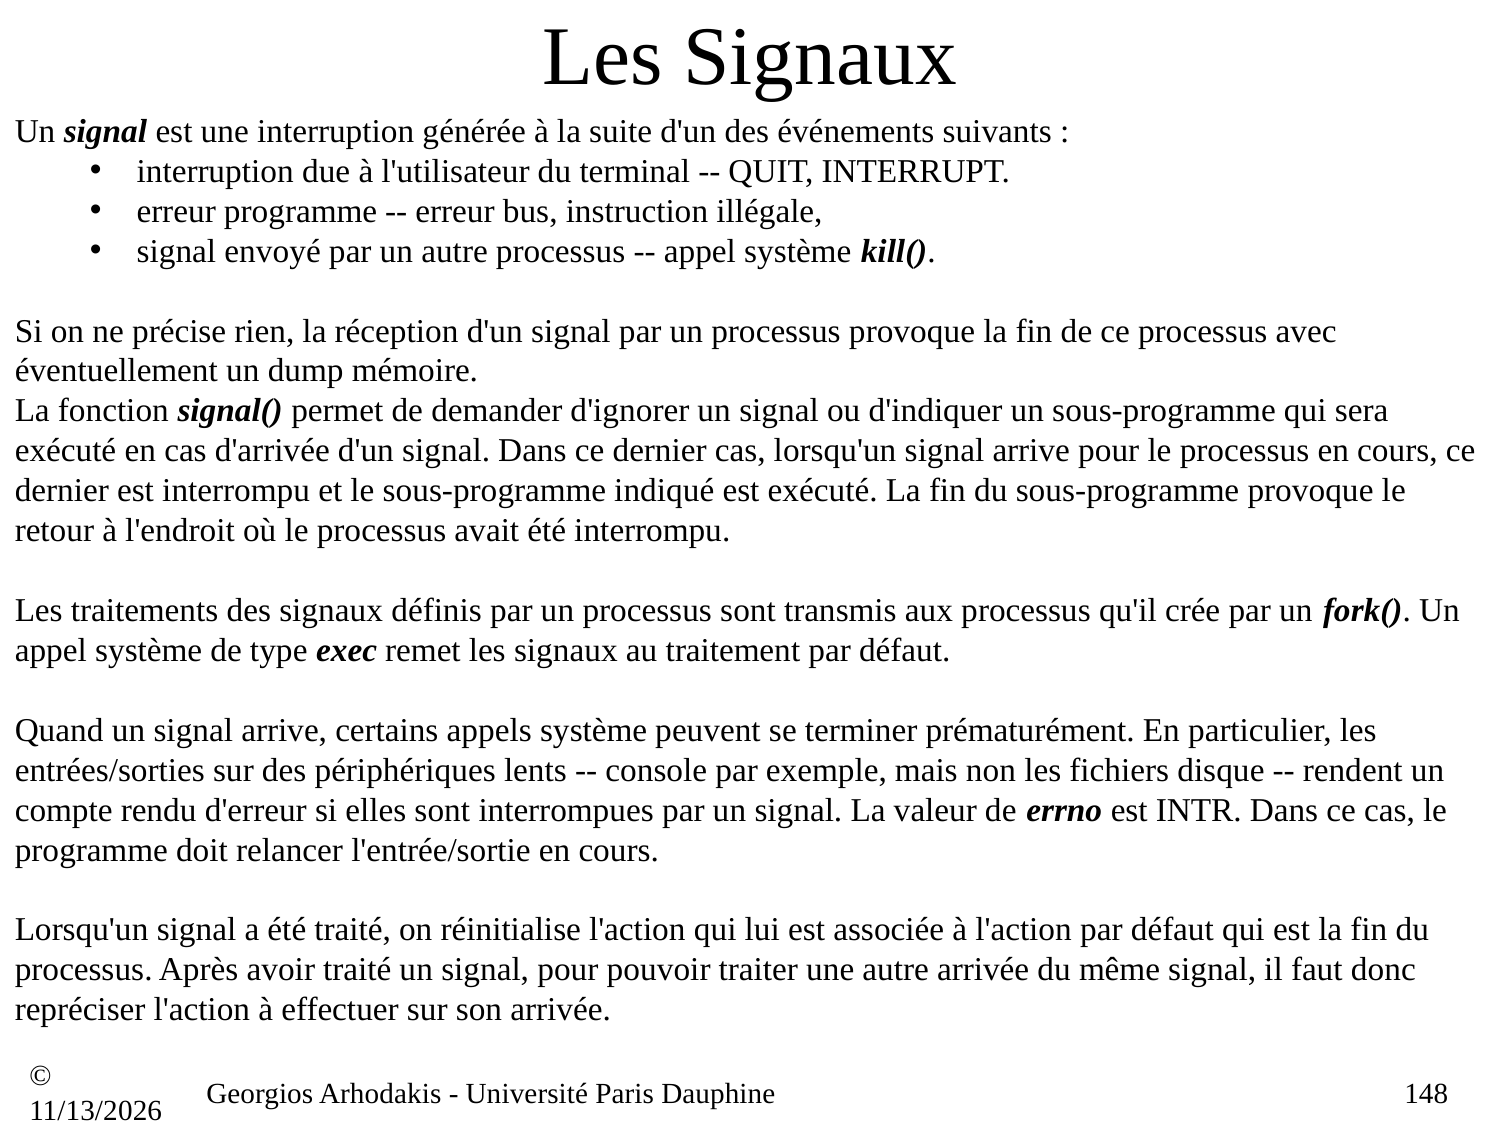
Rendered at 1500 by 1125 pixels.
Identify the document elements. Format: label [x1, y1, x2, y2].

slide_number [29, 1056, 192, 1125]
slide_number [1298, 1074, 1449, 1110]
footer [206, 1074, 1232, 1110]
title [112, 0, 1388, 101]
text_box [0, 101, 1500, 1035]
